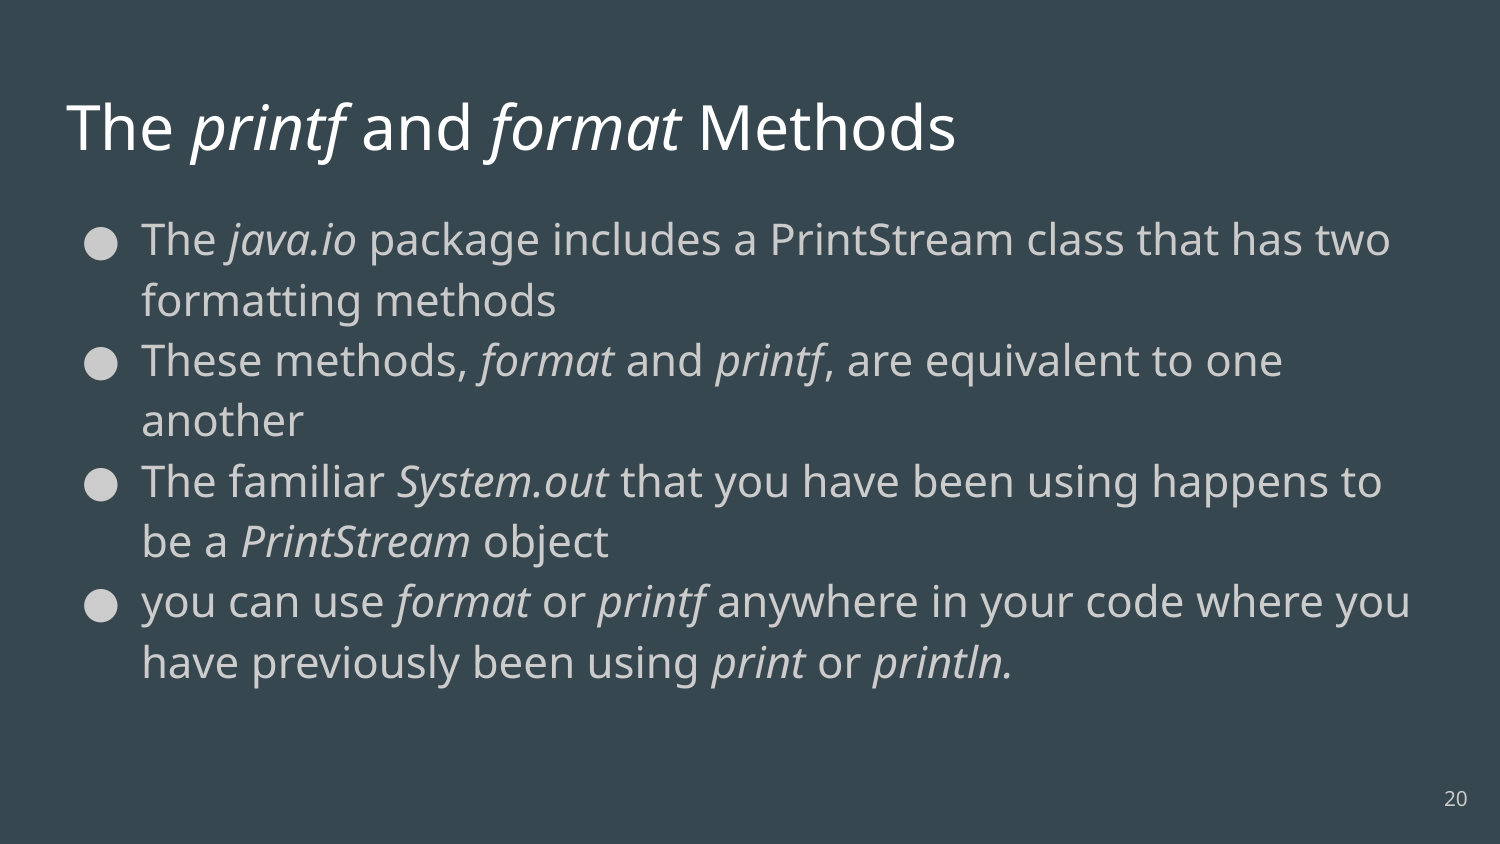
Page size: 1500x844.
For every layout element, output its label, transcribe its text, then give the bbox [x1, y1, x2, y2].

title The printf and format Methods [51, 72, 1449, 167]
slide_number ‹#› [1392, 767, 1483, 833]
list The java.io package includes a PrintStream class that has two formatting methods These methods, format and printf, are equivalent to one another The familiar System.out that you have been using happens to be a PrintStream object you can use format or printf anywhere in your code where you have previously been using print or println. [51, 189, 1449, 750]
